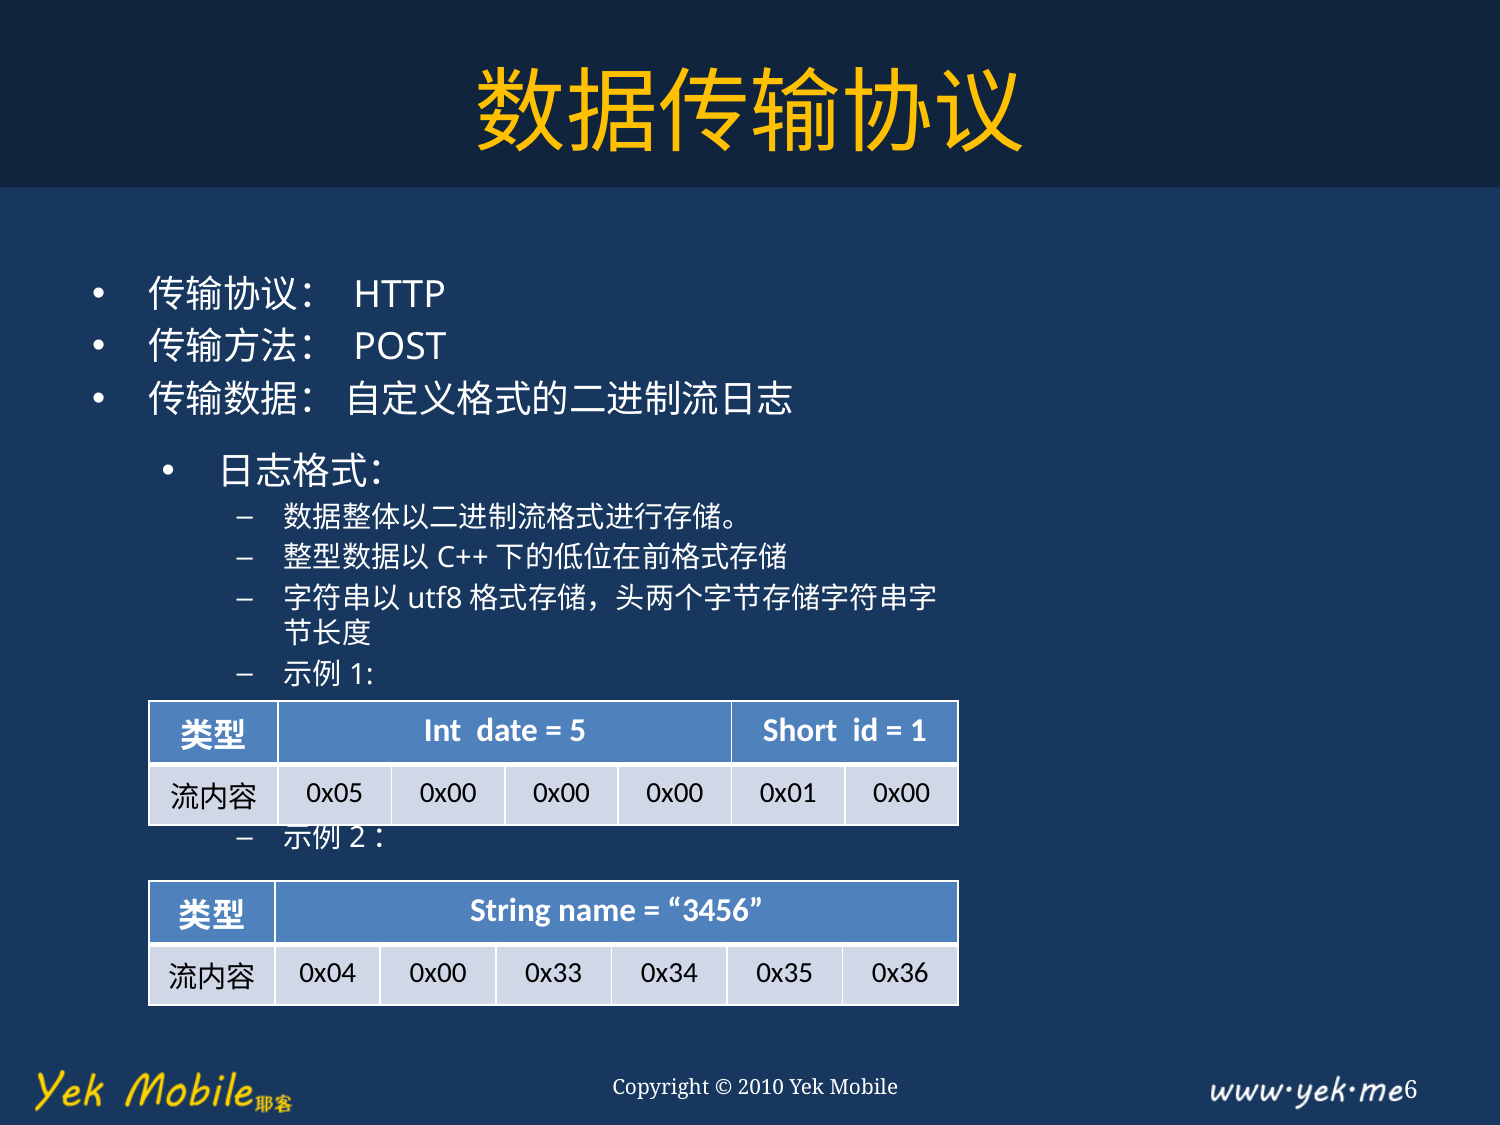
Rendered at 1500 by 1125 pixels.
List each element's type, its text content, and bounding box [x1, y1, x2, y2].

table_cell 0x36 [843, 947, 957, 1004]
table_cell 0x05 [279, 767, 391, 824]
text_box 日志格式： 数据整体以二进制流格式进行存储。 整型数据以C++下的低位在前格式存储 字符串以utf8格式存储，头两个字节存储字符串字节长度 示例1: 示例2： [146, 439, 965, 1041]
table_header String name = “3456” [276, 882, 957, 942]
table_cell 0x33 [497, 947, 611, 1004]
table_cell 0x34 [612, 947, 726, 1004]
table_cell 0x04 [276, 947, 379, 1004]
table_cell 0x01 [732, 767, 844, 824]
table_header Int date = 5 [279, 702, 731, 762]
table_cell 0x00 [619, 767, 731, 824]
table_cell 流内容 [150, 947, 274, 1004]
title 数据传输协议 [75, 45, 1425, 233]
table_cell 流内容 [150, 767, 277, 824]
picture [1183, 1072, 1430, 1114]
table_cell 0x00 [846, 767, 957, 824]
table_cell 0x00 [381, 947, 495, 1004]
table_cell 0x00 [506, 767, 617, 824]
table_cell 0x00 [392, 767, 504, 824]
table_header Short id = 1 [732, 702, 957, 762]
table_header 类型 [150, 702, 277, 762]
table_cell 0x35 [728, 947, 842, 1004]
picture [35, 1070, 293, 1114]
table_header 类型 [150, 882, 274, 942]
list 传输协议： HTTP 传输方法： POST 传输数据： 自定义格式的二进制流日志 [77, 262, 1426, 450]
